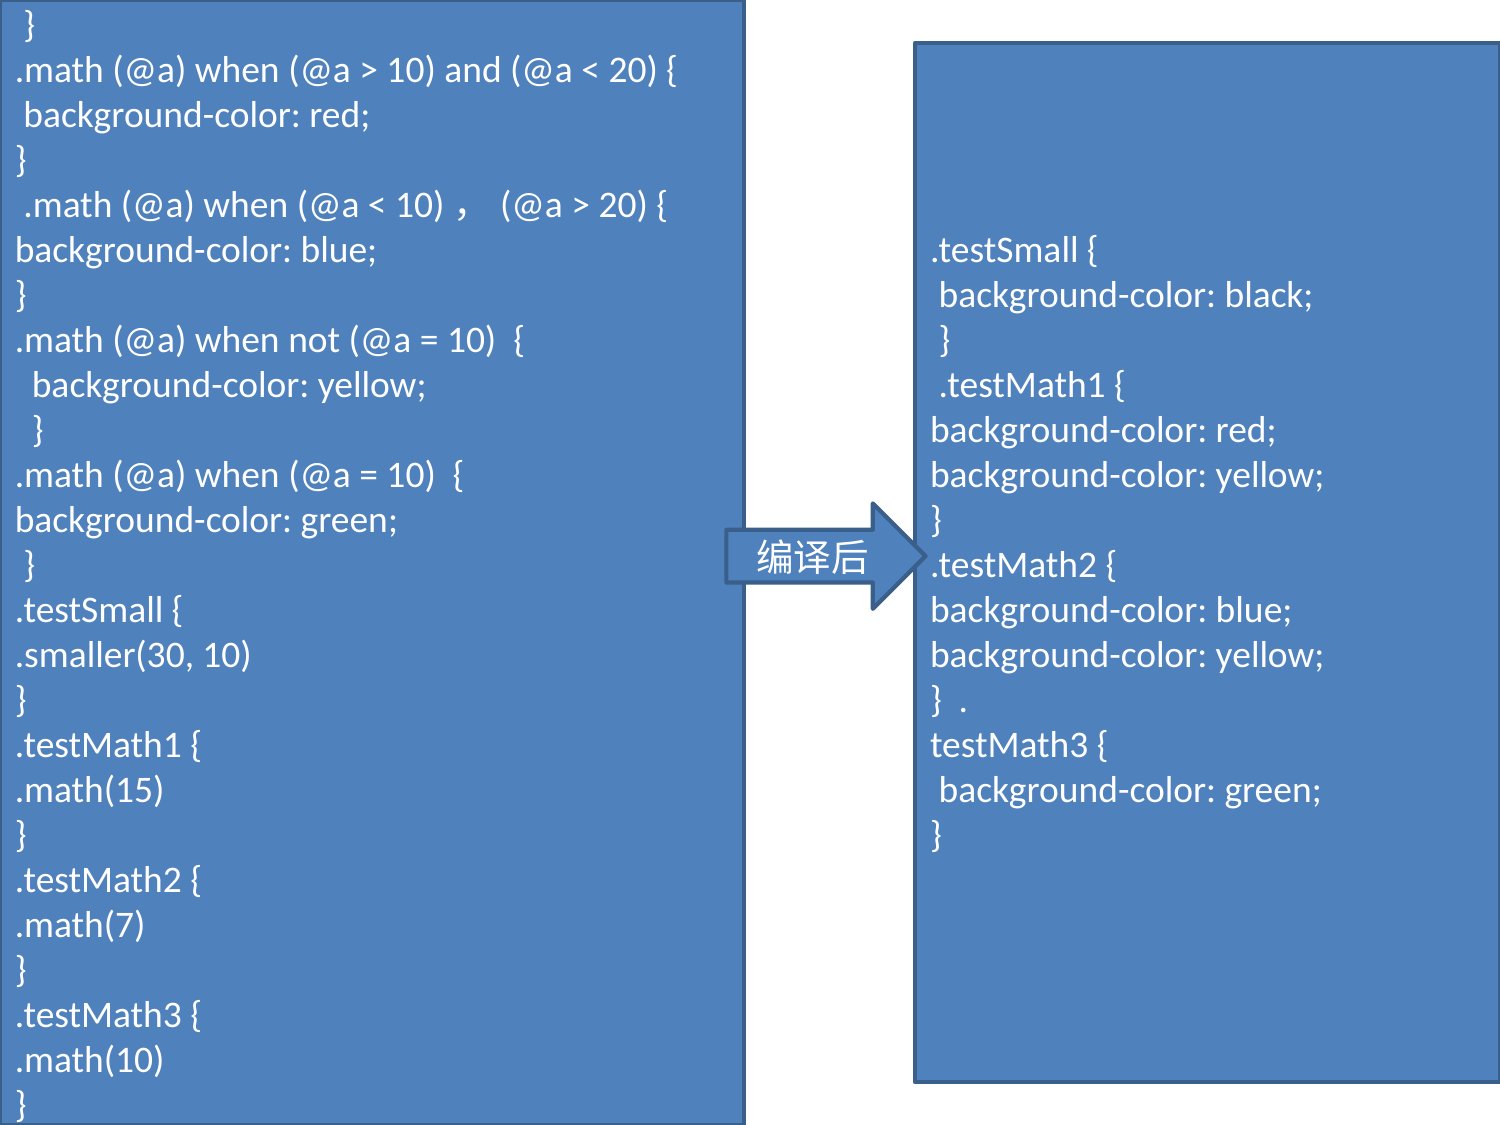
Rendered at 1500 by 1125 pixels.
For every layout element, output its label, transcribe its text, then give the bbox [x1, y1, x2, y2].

text_box .testSmall { background-color: black; } .testMath1 { background-color: red; background-color: yellow; } .testMath2 { background-color: blue; background-color: yellow; } . testMath3 { background-color: green; } [913, 41, 1500, 1084]
text_box 编译后 [724, 501, 928, 611]
text_box .smaller(@a,@b)when(@a>@b){ background-color: black; } .math (@a) when (@a > 10) and (@a < 20) { background-color: red; } .math (@a) when (@a < 10)，(@a > 20) { background-color: blue; } .math (@a) when not (@a = 10) { background-color: yellow; } .math (@a) when (@a = 10) { background-color: green; } .testSmall { .smaller(30, 10) } .testMath1 { .math(15) } .testMath2 { .math(7) } .testMath3 { .math(10) } [0, 0, 746, 1125]
